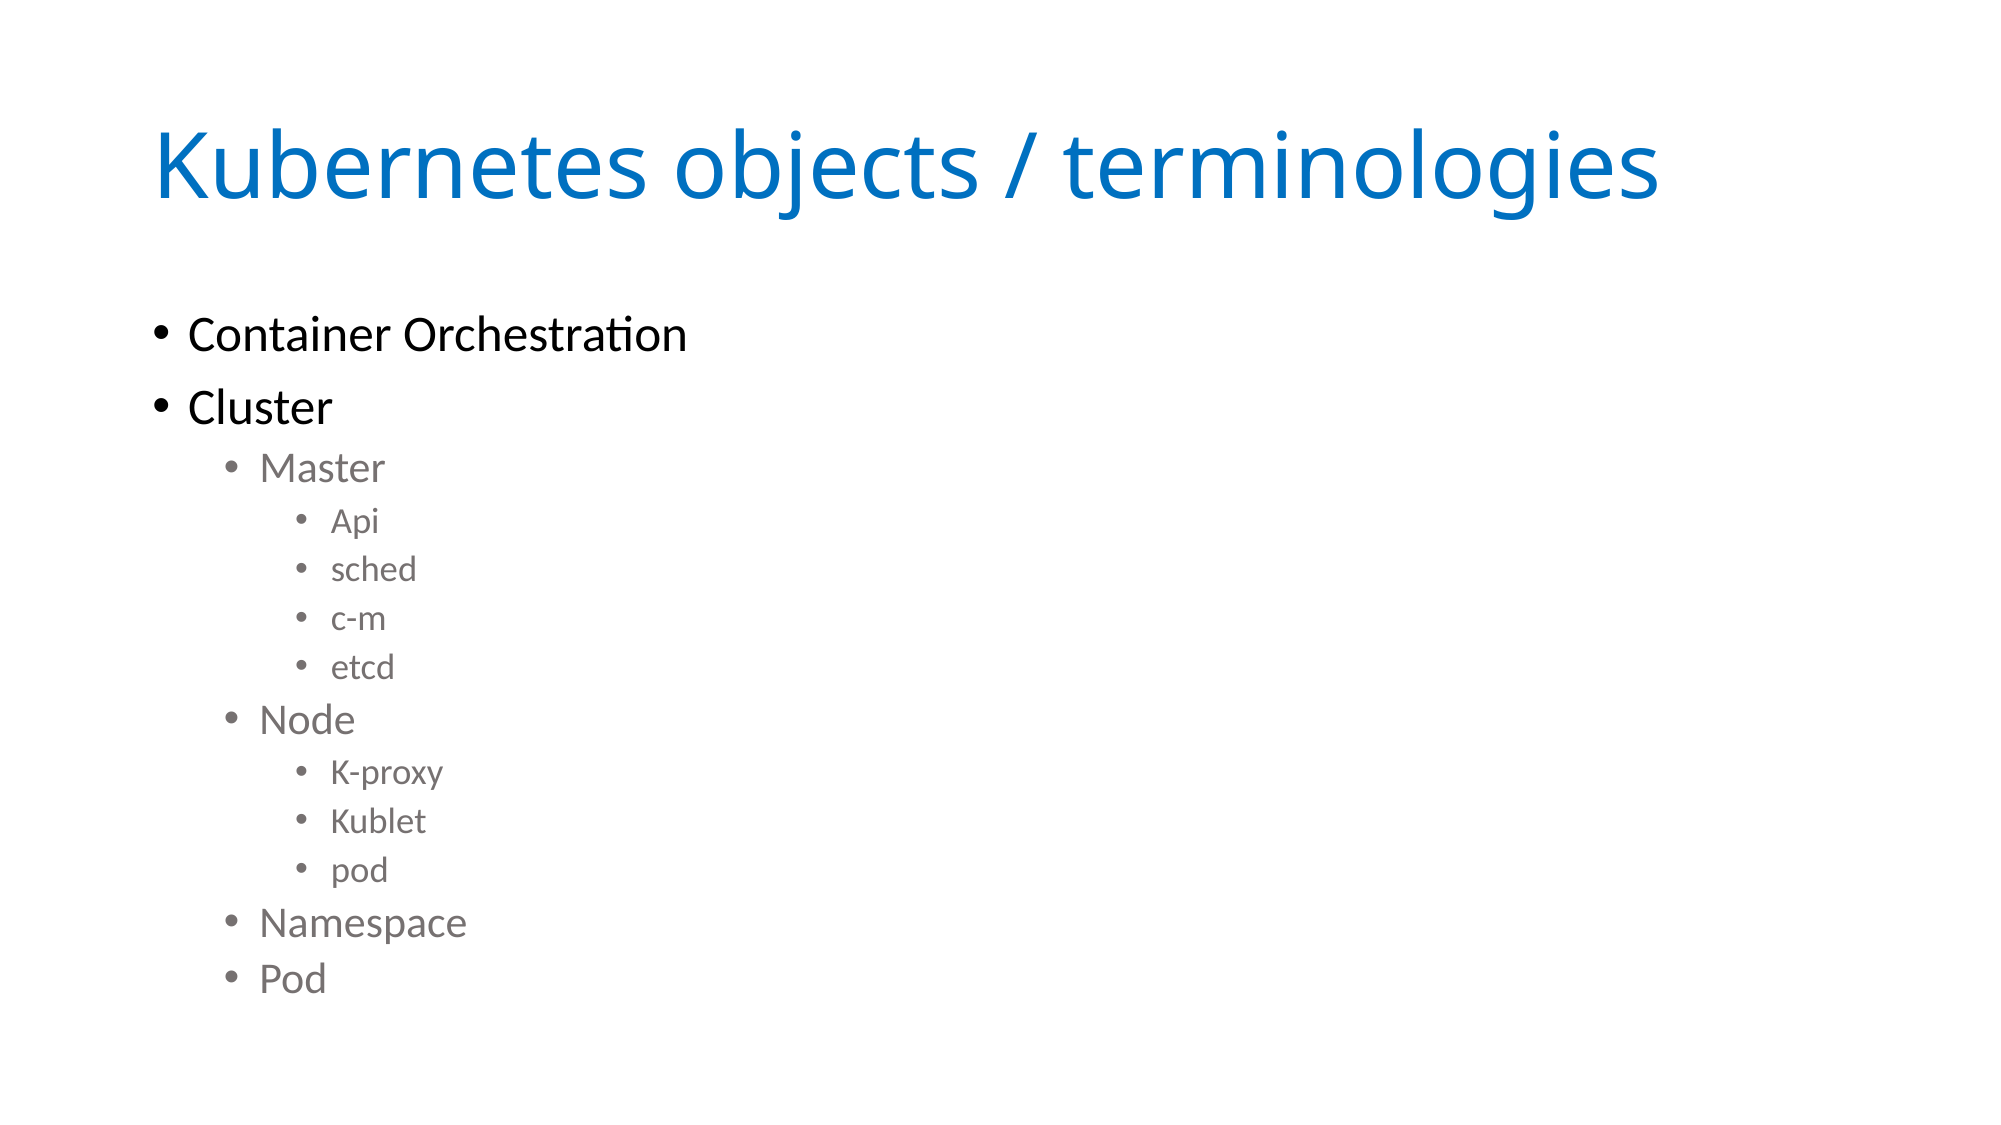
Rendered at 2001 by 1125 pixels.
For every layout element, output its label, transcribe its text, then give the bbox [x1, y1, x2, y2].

title Kubernetes objects / terminologies [137, 59, 1863, 278]
list Container Orchestration Cluster Master Api sched c-m etcd Node K-proxy Kublet pod Namespace Pod [137, 299, 1863, 1014]
